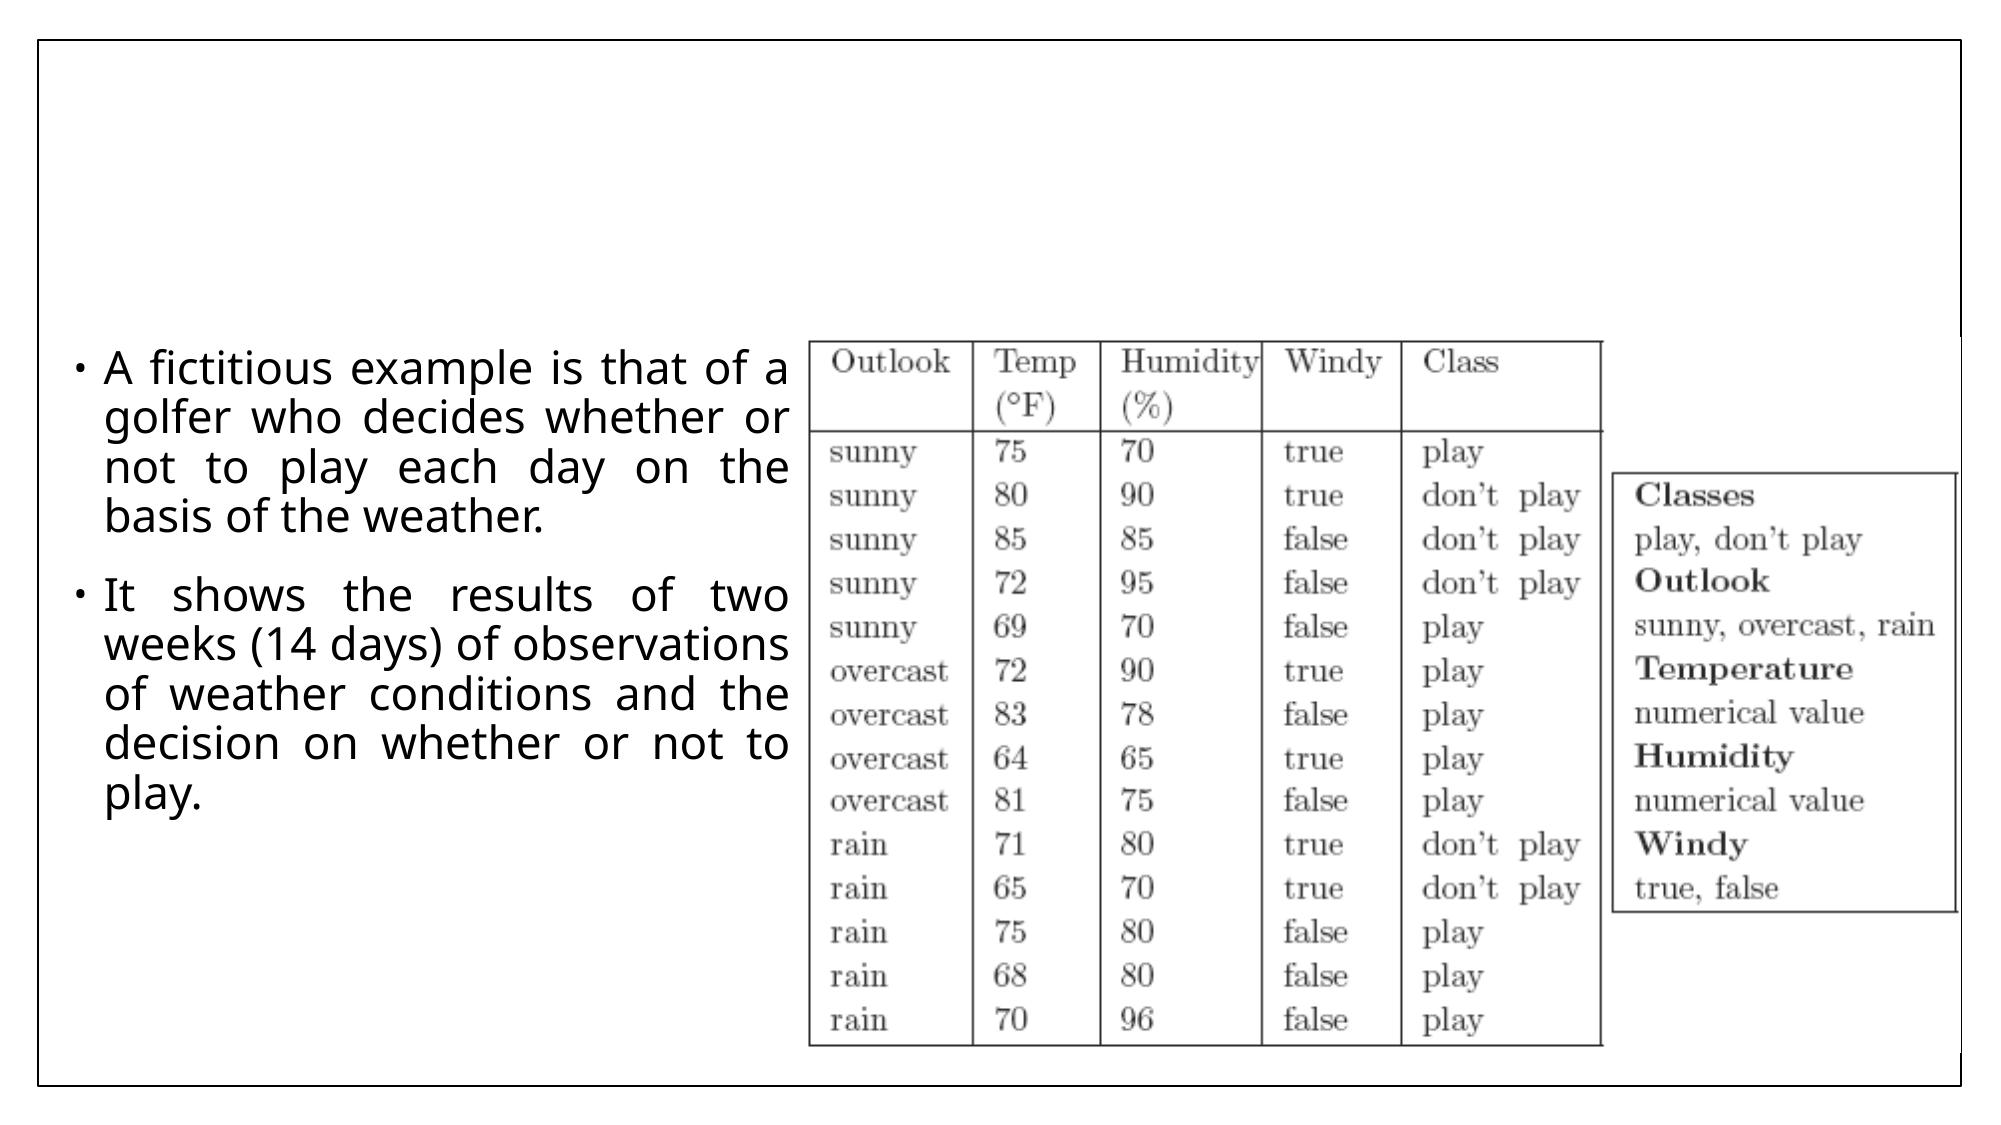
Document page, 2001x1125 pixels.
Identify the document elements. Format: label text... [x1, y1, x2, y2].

list A fictitious example is that of a golfer who decides whether or not to play each day on the basis of the weather. It shows the results of two weeks (14 days) of observations of weather conditions and the decision on whether or not to play. [51, 337, 803, 1000]
picture [805, 337, 1961, 1053]
